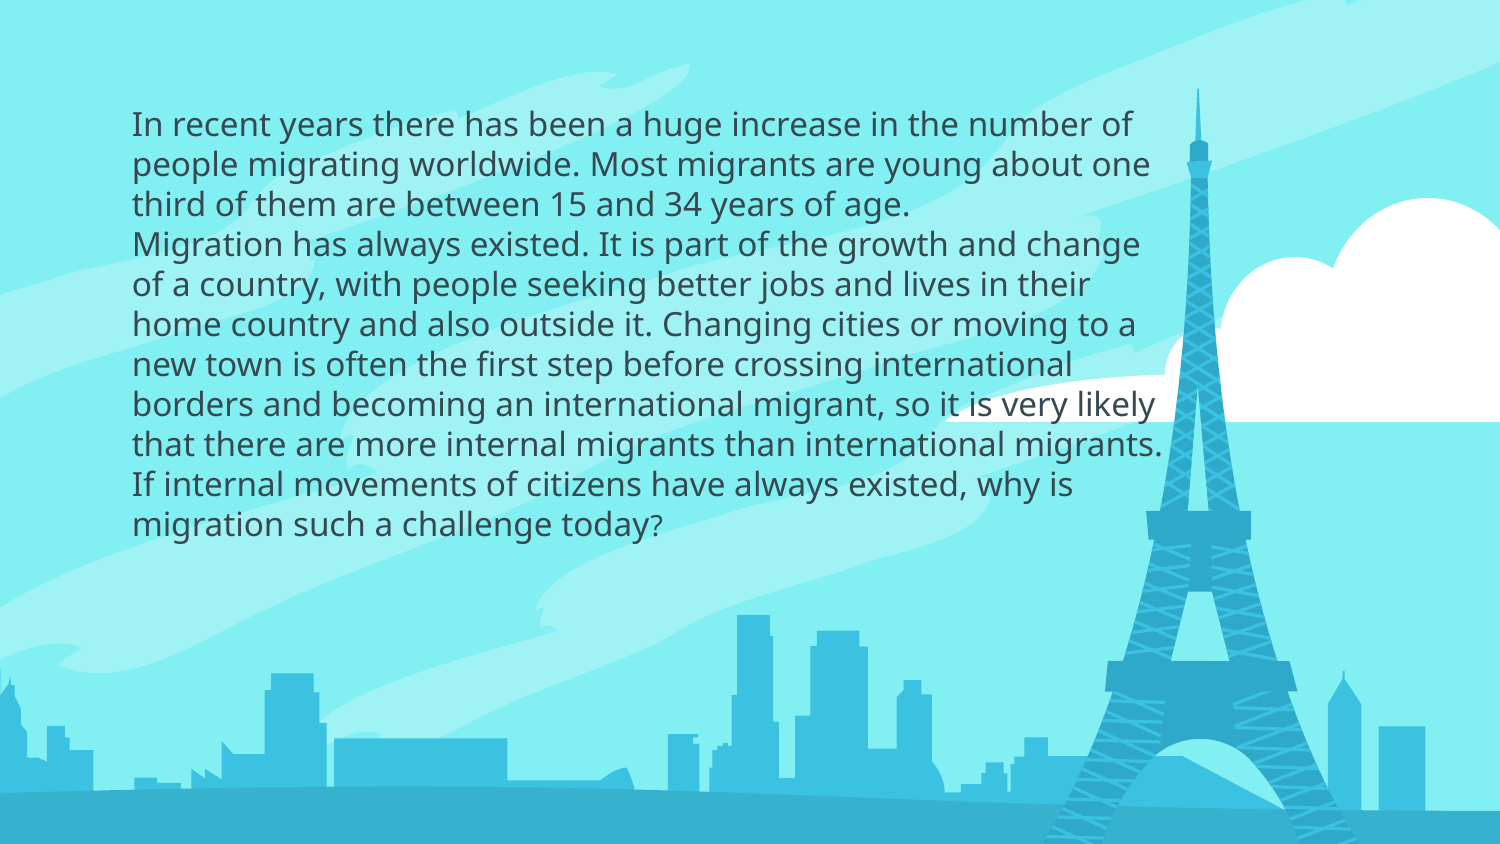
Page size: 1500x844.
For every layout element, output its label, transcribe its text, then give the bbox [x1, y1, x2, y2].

subtitle In recent years there has been a huge increase in the number of people migrating worldwide. Most migrants are young about one third of them are between 15 and 34 years of age. Migration has always existed. It is part of the growth and change of a country, with people seeking better jobs and lives in their home country and also outside it. Changing cities or moving to a new town is often the first step before crossing international borders and becoming an international migrant, so it is very likely that there are more internal migrants than international migrants. If internal movements of citizens have always existed, why is migration such a challenge today? [116, 88, 1035, 582]
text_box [1037, 88, 1364, 844]
